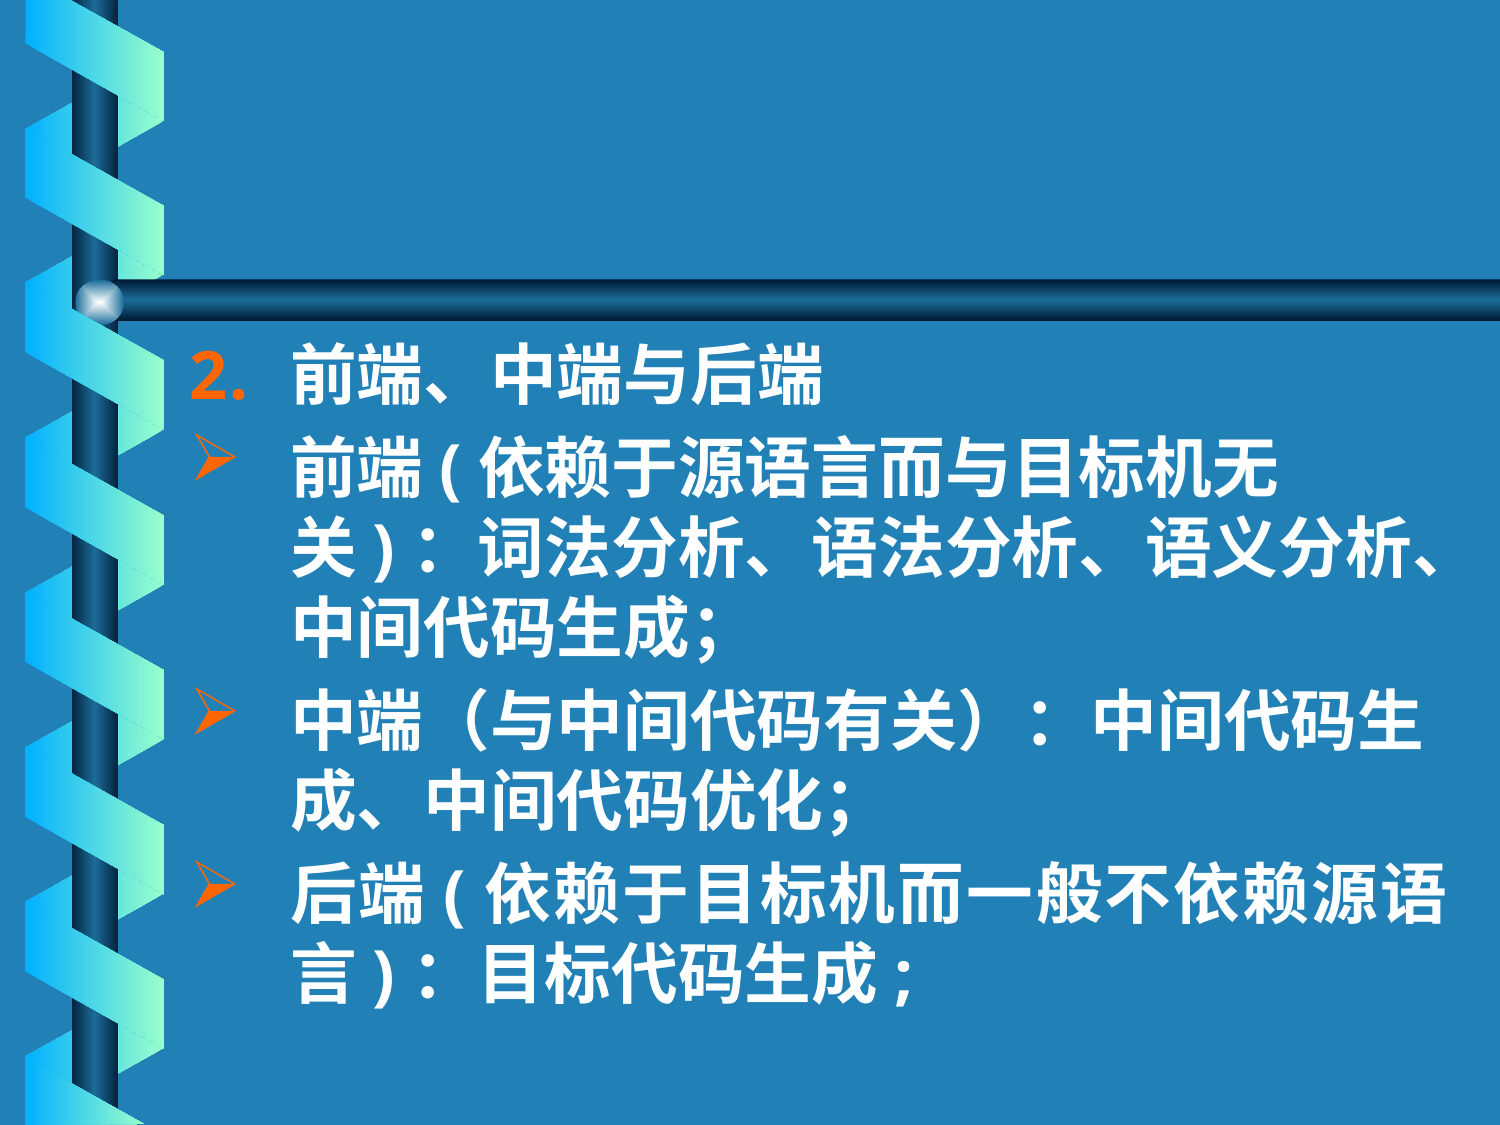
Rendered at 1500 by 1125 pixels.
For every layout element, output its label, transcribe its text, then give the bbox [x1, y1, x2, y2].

list 前端、中端与后端 前端(依赖于源语言而与目标机无关)：词法分析、语法分析、语义分析、中间代码生成； 中端（与中间代码有关）：中间代码生成、中间代码优化； 后端(依赖于目标机而一般不依赖源语言)：目标代码生成; [174, 324, 1463, 1000]
